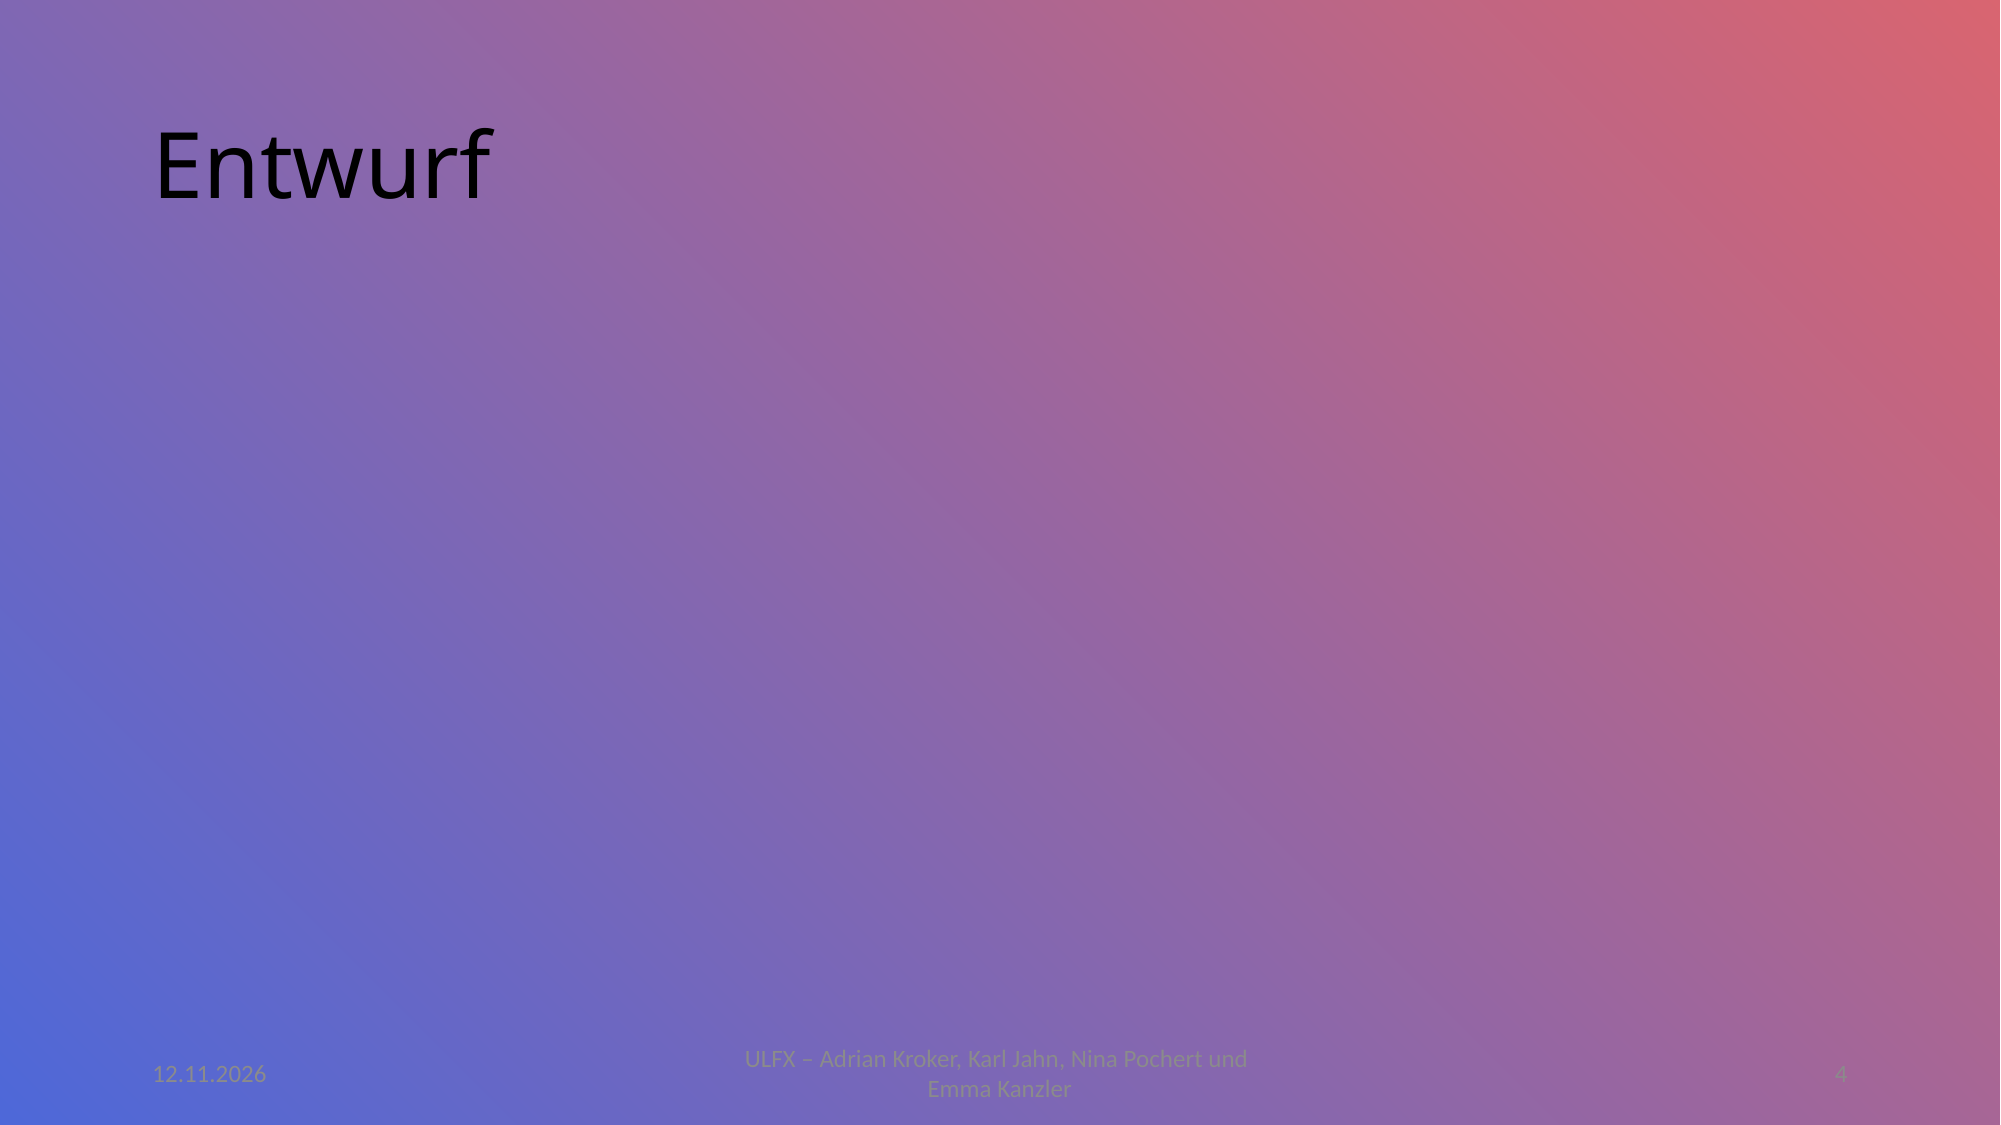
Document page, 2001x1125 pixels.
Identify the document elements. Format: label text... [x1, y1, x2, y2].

title Entwurf [137, 59, 1863, 278]
slide_number 4 [1412, 1042, 1863, 1103]
footer ULFX – Adrian Kroker, Karl Jahn, Nina Pochert und Emma Kanzler [662, 1042, 1338, 1103]
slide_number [137, 1042, 588, 1103]
